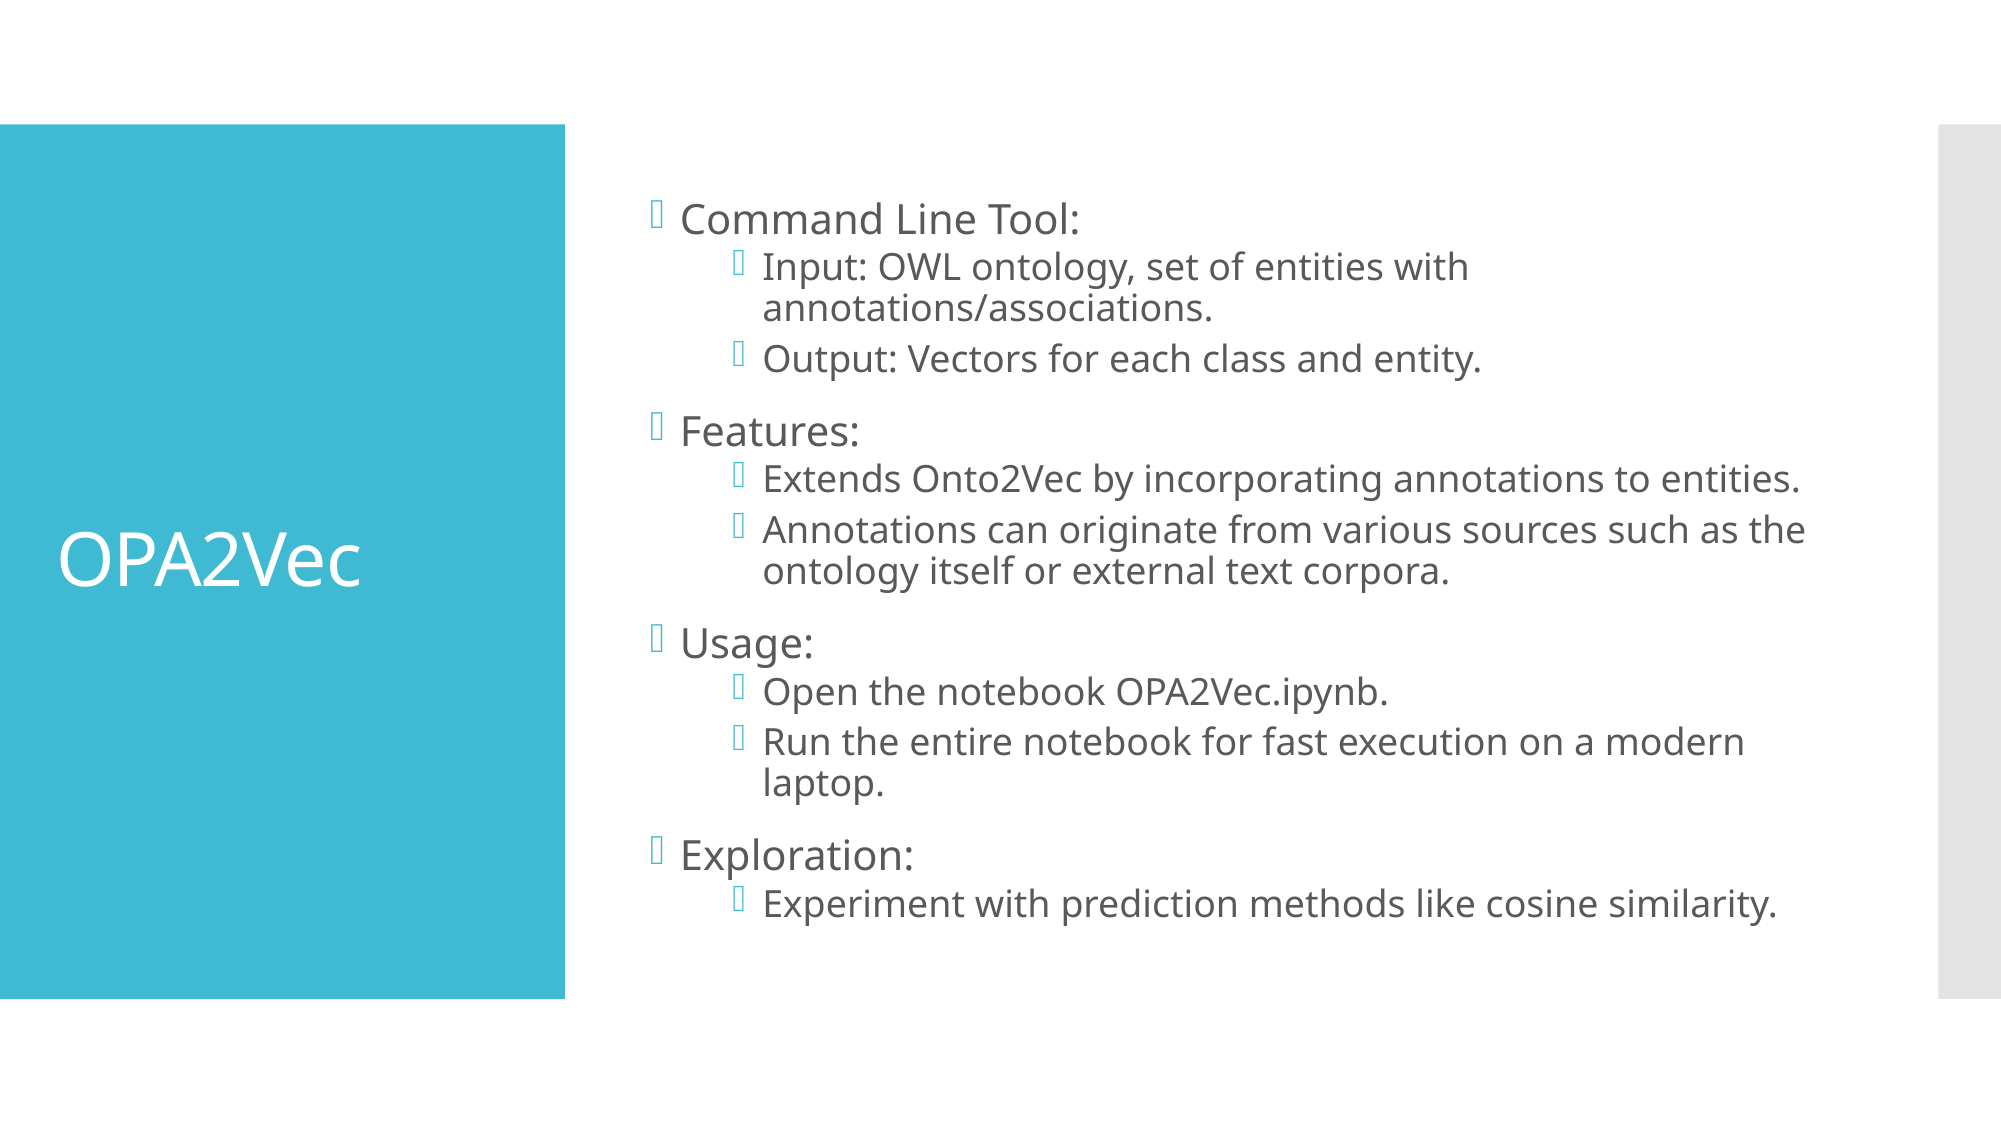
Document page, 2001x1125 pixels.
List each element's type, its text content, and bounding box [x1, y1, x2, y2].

list Command Line Tool: Input: OWL ontology, set of entities with annotations/associations. Output: Vectors for each class and entity. Features: Extends Onto2Vec by incorporating annotations to entities. Annotations can originate from various sources such as the ontology itself or external text corpora. Usage: Open the notebook OPA2Vec.ipynb. Run the entire notebook for fast execution on a modern laptop. Exploration: Experiment with prediction methods like cosine similarity. [634, 141, 1835, 982]
title OPA2Vec [41, 184, 525, 940]
